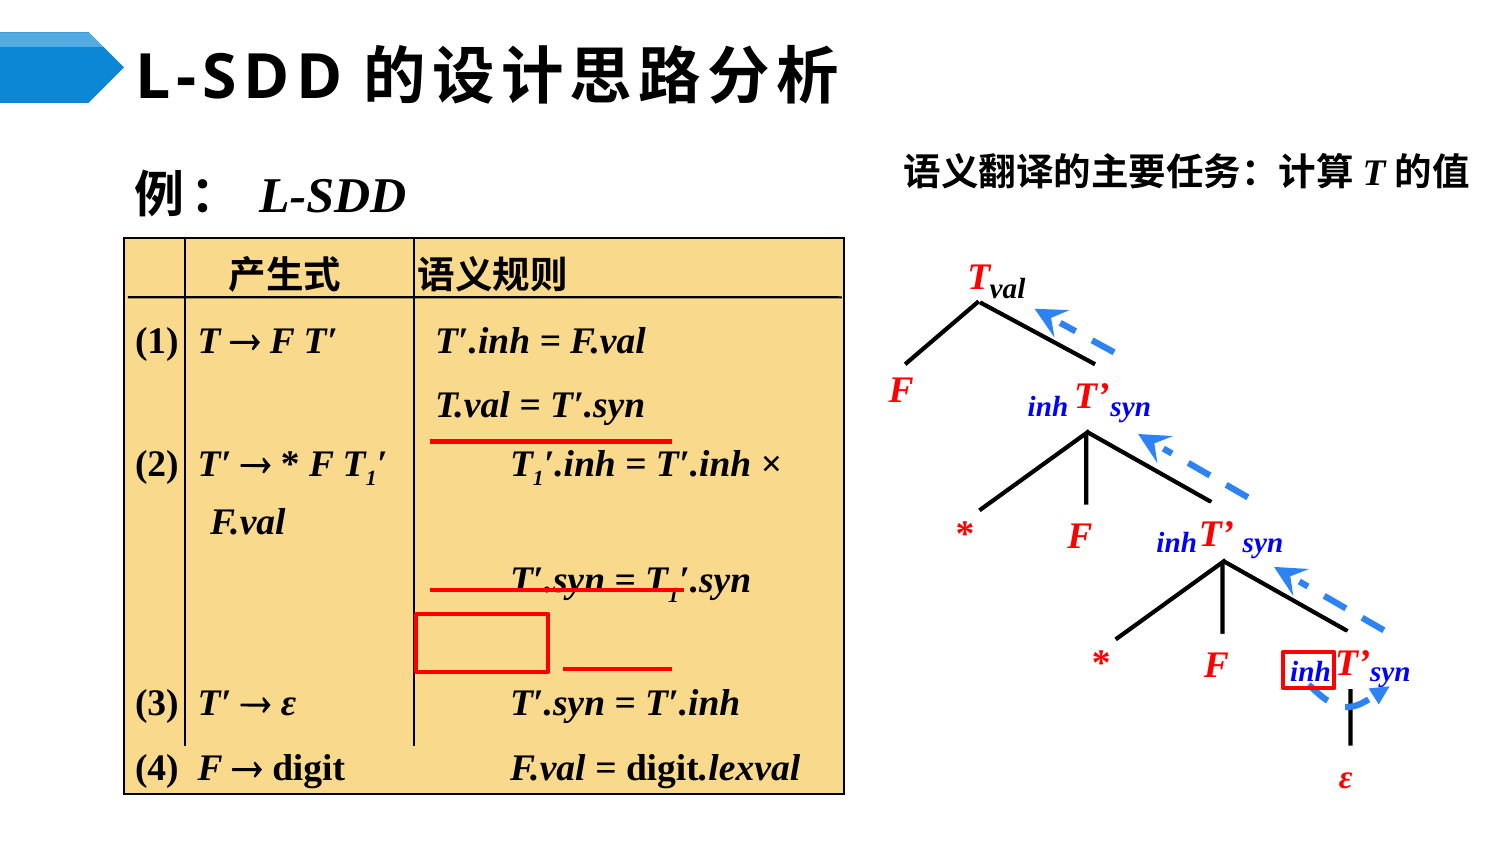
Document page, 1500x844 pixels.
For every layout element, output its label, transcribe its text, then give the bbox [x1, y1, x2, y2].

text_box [123, 237, 845, 751]
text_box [1080, 559, 1383, 691]
title L-SDD的设计思路分析 [123, 43, 1425, 103]
text_box 语义翻译的主要任务：计算T的值 [888, 140, 1485, 201]
text_box syn [1387, 645, 1426, 695]
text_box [877, 245, 1124, 423]
text_box [798, 756, 843, 760]
text_box [1119, 379, 1128, 430]
text_box syn [1254, 515, 1299, 558]
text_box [1323, 701, 1369, 805]
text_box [944, 430, 1247, 562]
text_box 例：L-SDD [119, 154, 421, 230]
text_box syn [1129, 379, 1167, 429]
text_box [125, 756, 141, 760]
